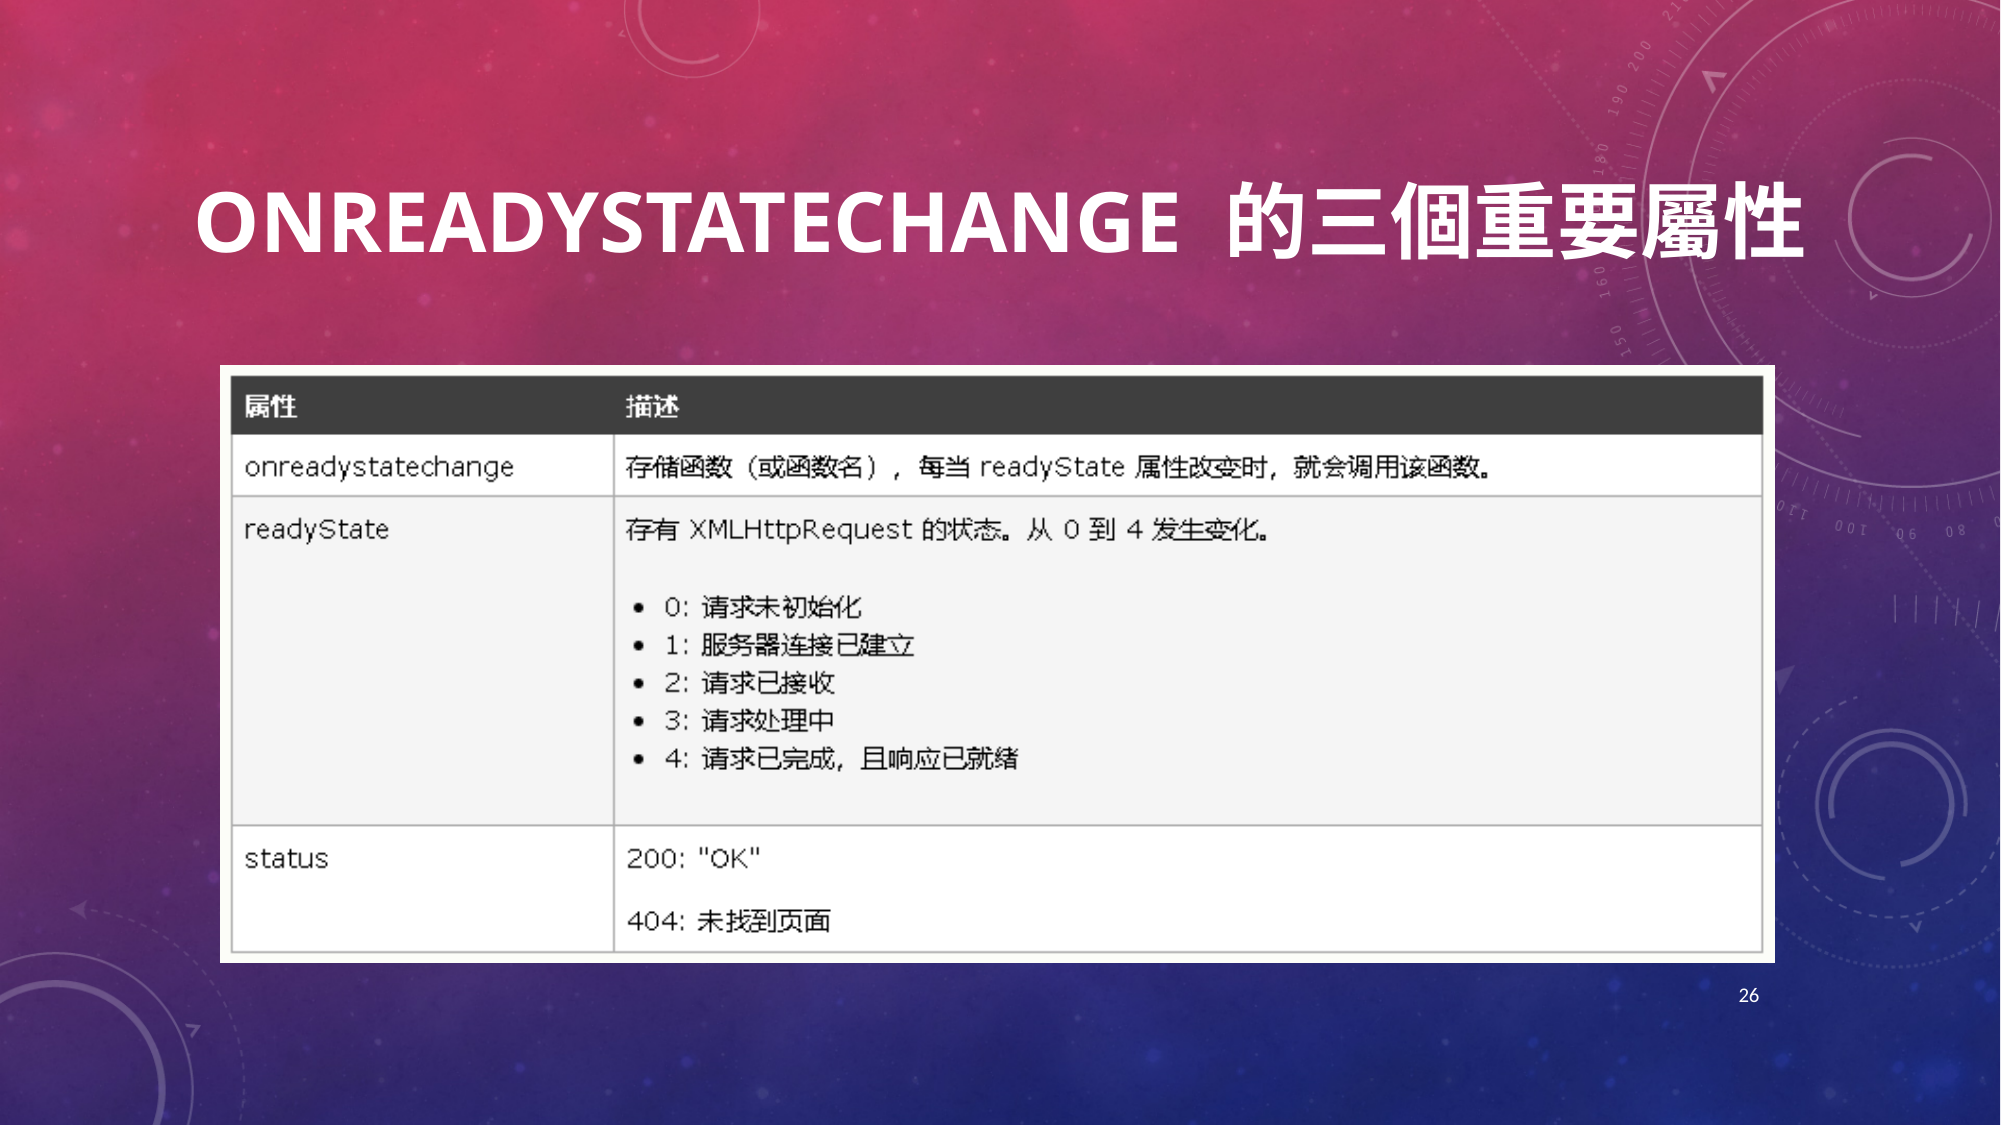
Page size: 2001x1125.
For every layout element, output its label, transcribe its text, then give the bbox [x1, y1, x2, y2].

picture [0, 0, 2001, 1125]
title Onreadystatechange 的三個重要屬性 [112, 99, 1889, 339]
slide_number 26 [1684, 975, 1775, 1025]
